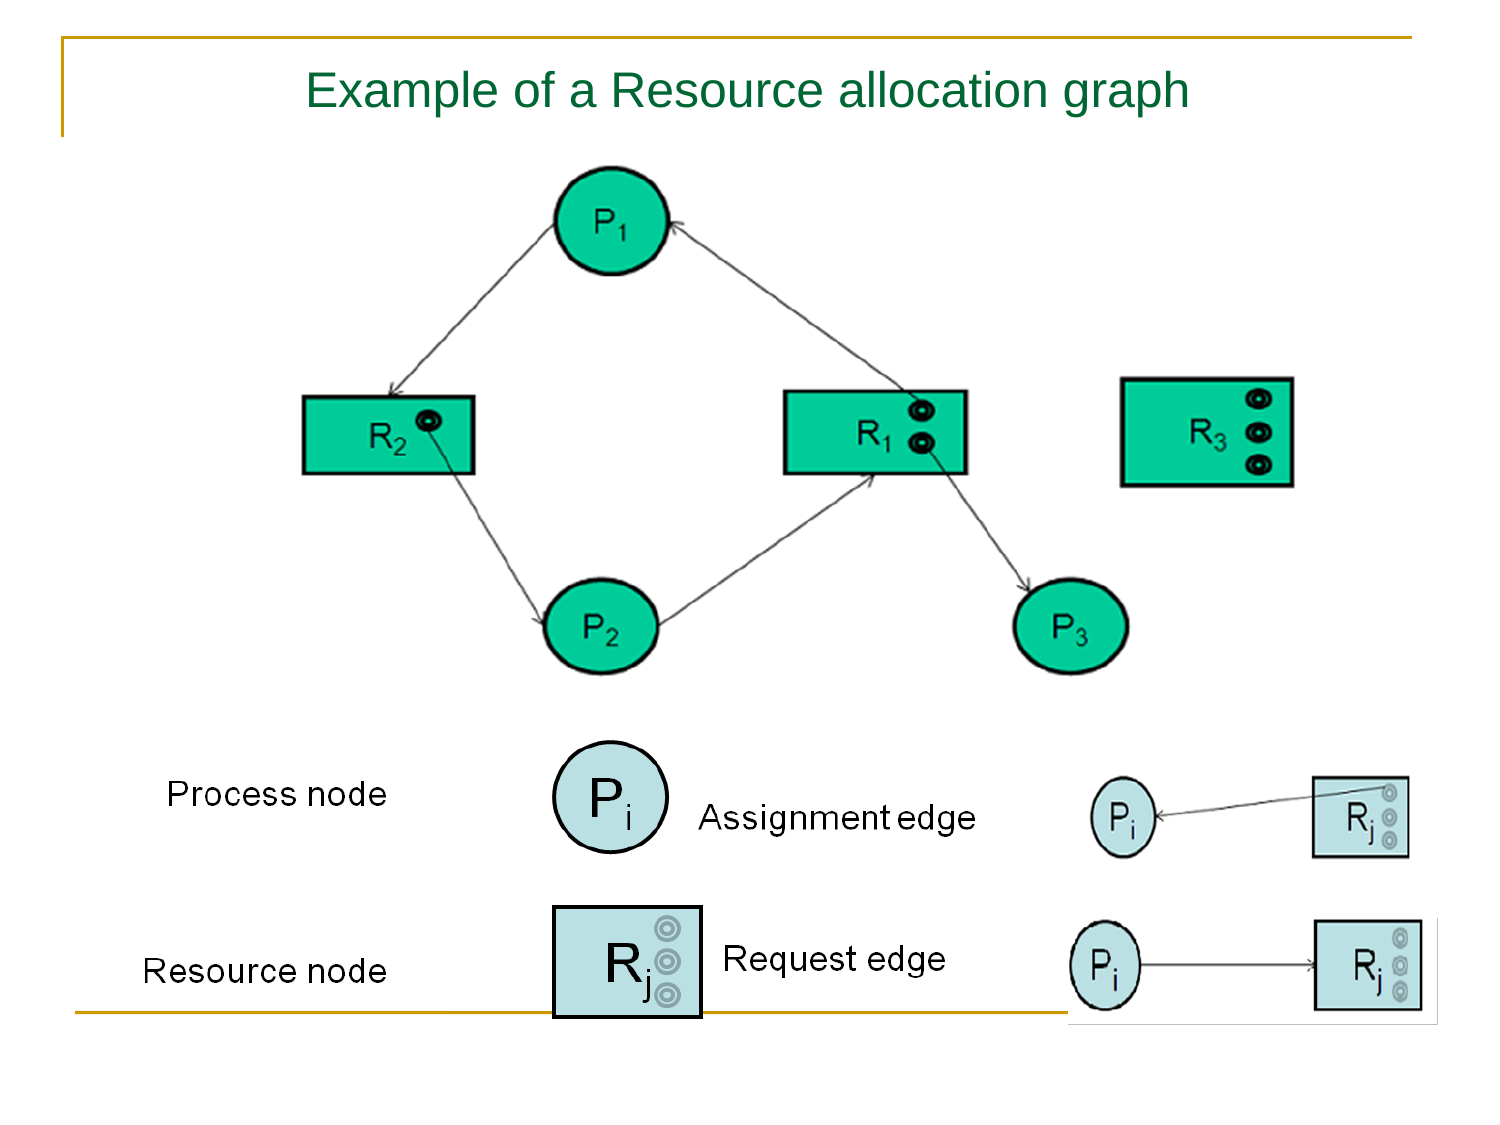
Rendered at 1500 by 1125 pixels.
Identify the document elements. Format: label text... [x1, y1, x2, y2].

text_box Example of a Resource allocation graph [75, 49, 1422, 139]
picture [117, 163, 1439, 1025]
